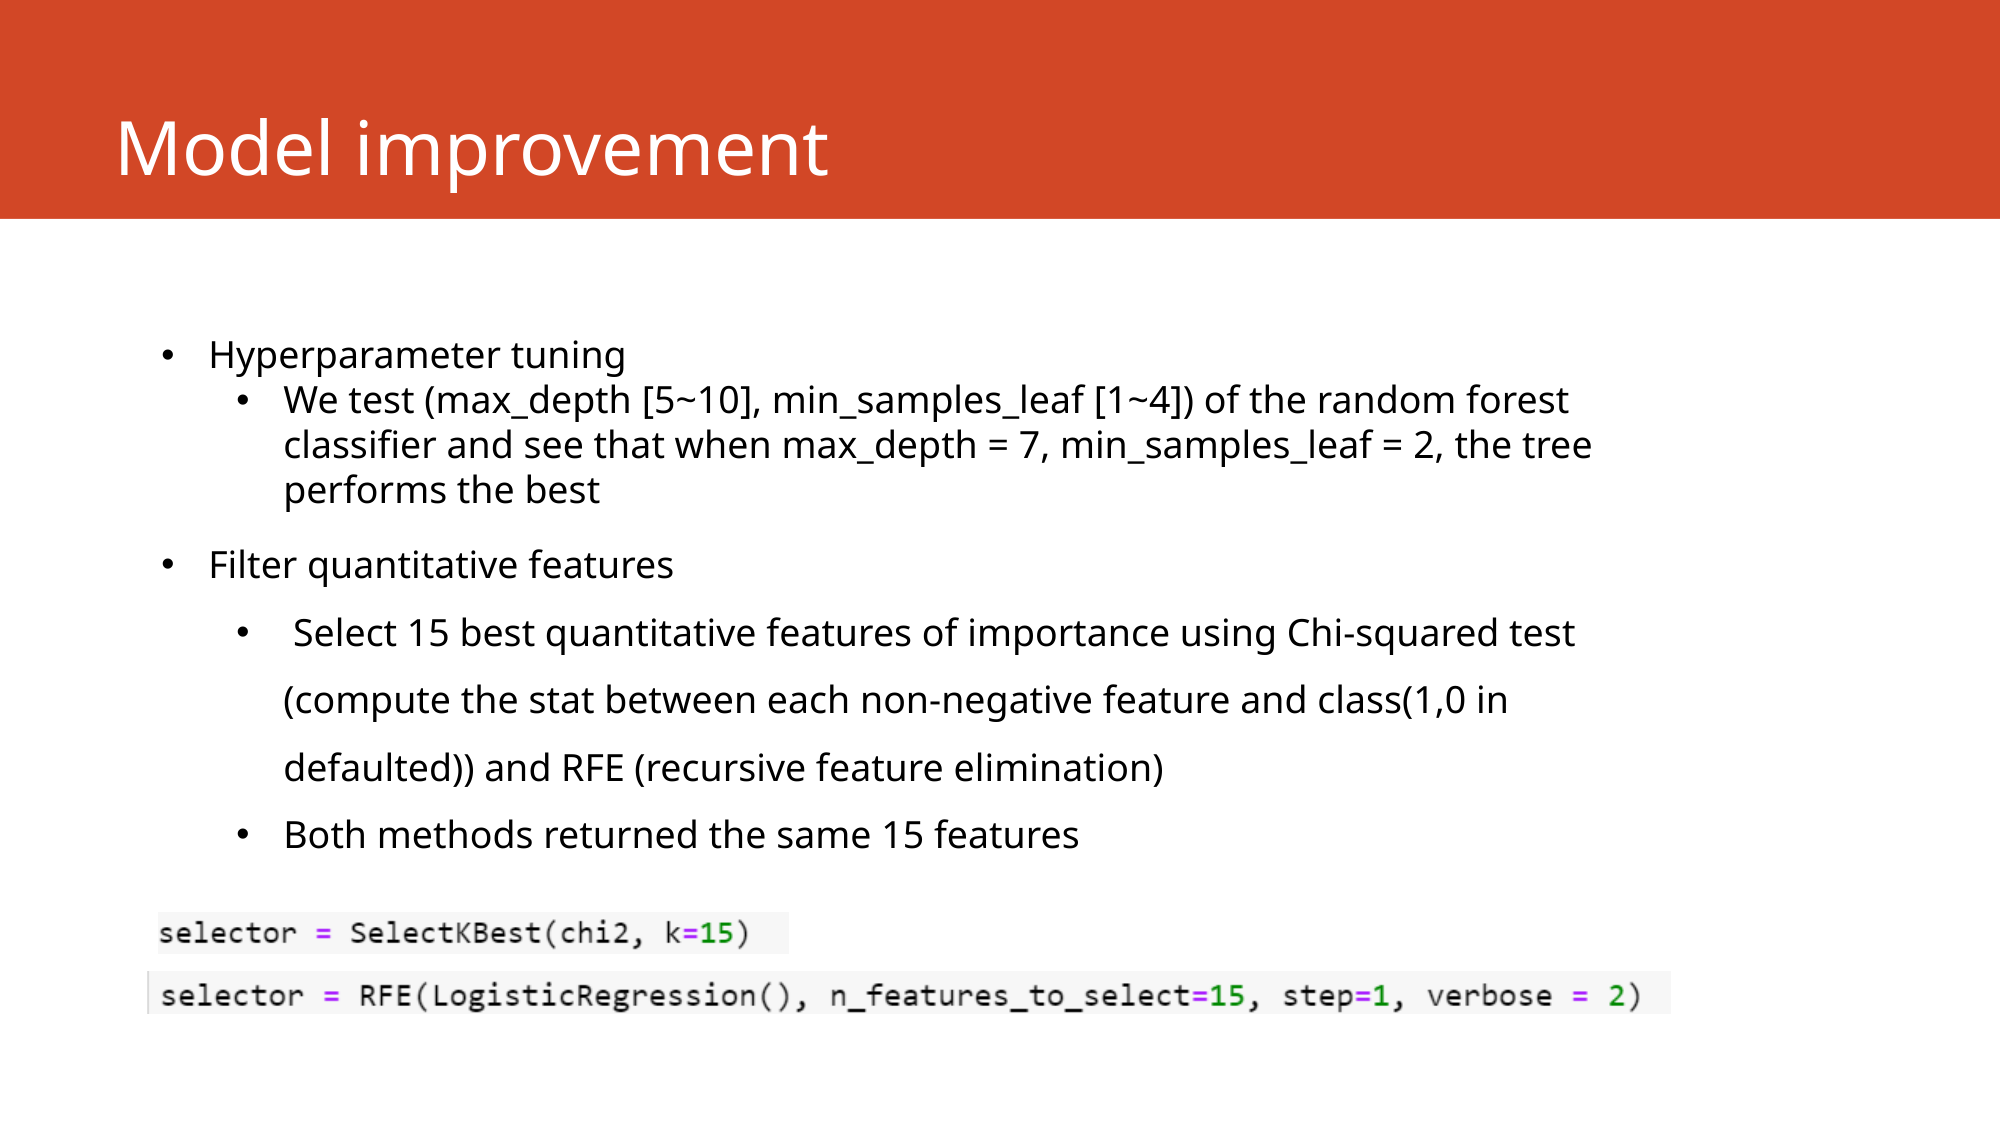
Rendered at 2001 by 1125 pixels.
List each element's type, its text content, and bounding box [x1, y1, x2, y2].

text_box Filter quantitative features Select 15 best quantitative features of importance using Chi-squared test (compute the stat between each non-negative feature and class(1,0 in defaulted)) and RFE (recursive feature elimination) Both methods returned the same 15 features [146, 511, 1684, 1044]
text_box Hyperparameter tuning We test (max_depth [5~10], min_samples_leaf [1~4]) of the random forest classifier and see that when max_depth = 7, min_samples_leaf = 2, the tree performs the best [146, 301, 1684, 511]
picture [158, 912, 789, 954]
picture [146, 971, 1671, 1014]
title Model improvement [99, 0, 1863, 199]
